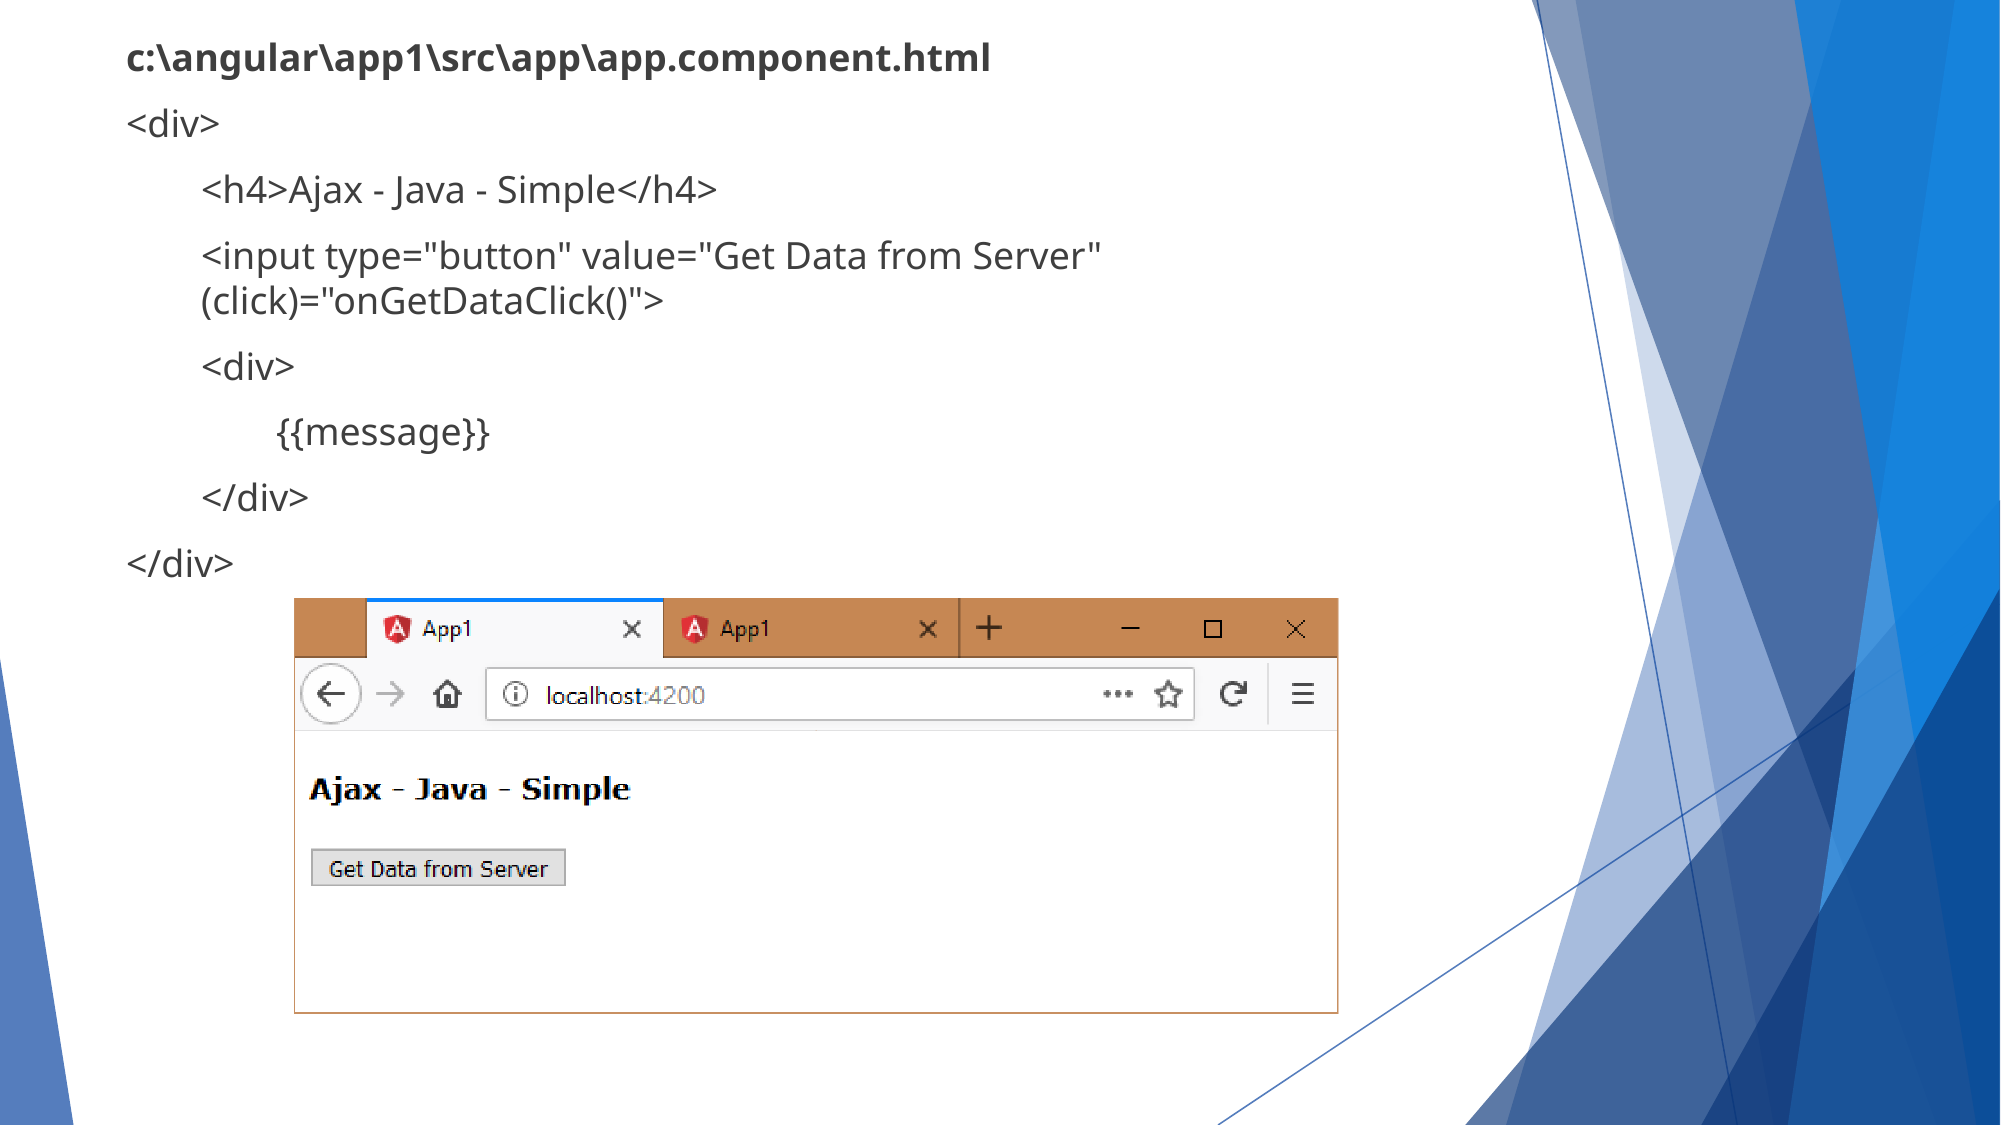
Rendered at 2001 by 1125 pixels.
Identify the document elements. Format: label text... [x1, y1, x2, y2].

picture [293, 598, 1339, 1014]
list c:\angular\app1\src\app\app.component.html <div> <h4>Ajax - Java - Simple</h4> <input type="button" value="Get Data from Server" (click)="onGetDataClick()"> <div> {{message}} </div> </div> [111, 26, 1522, 1103]
